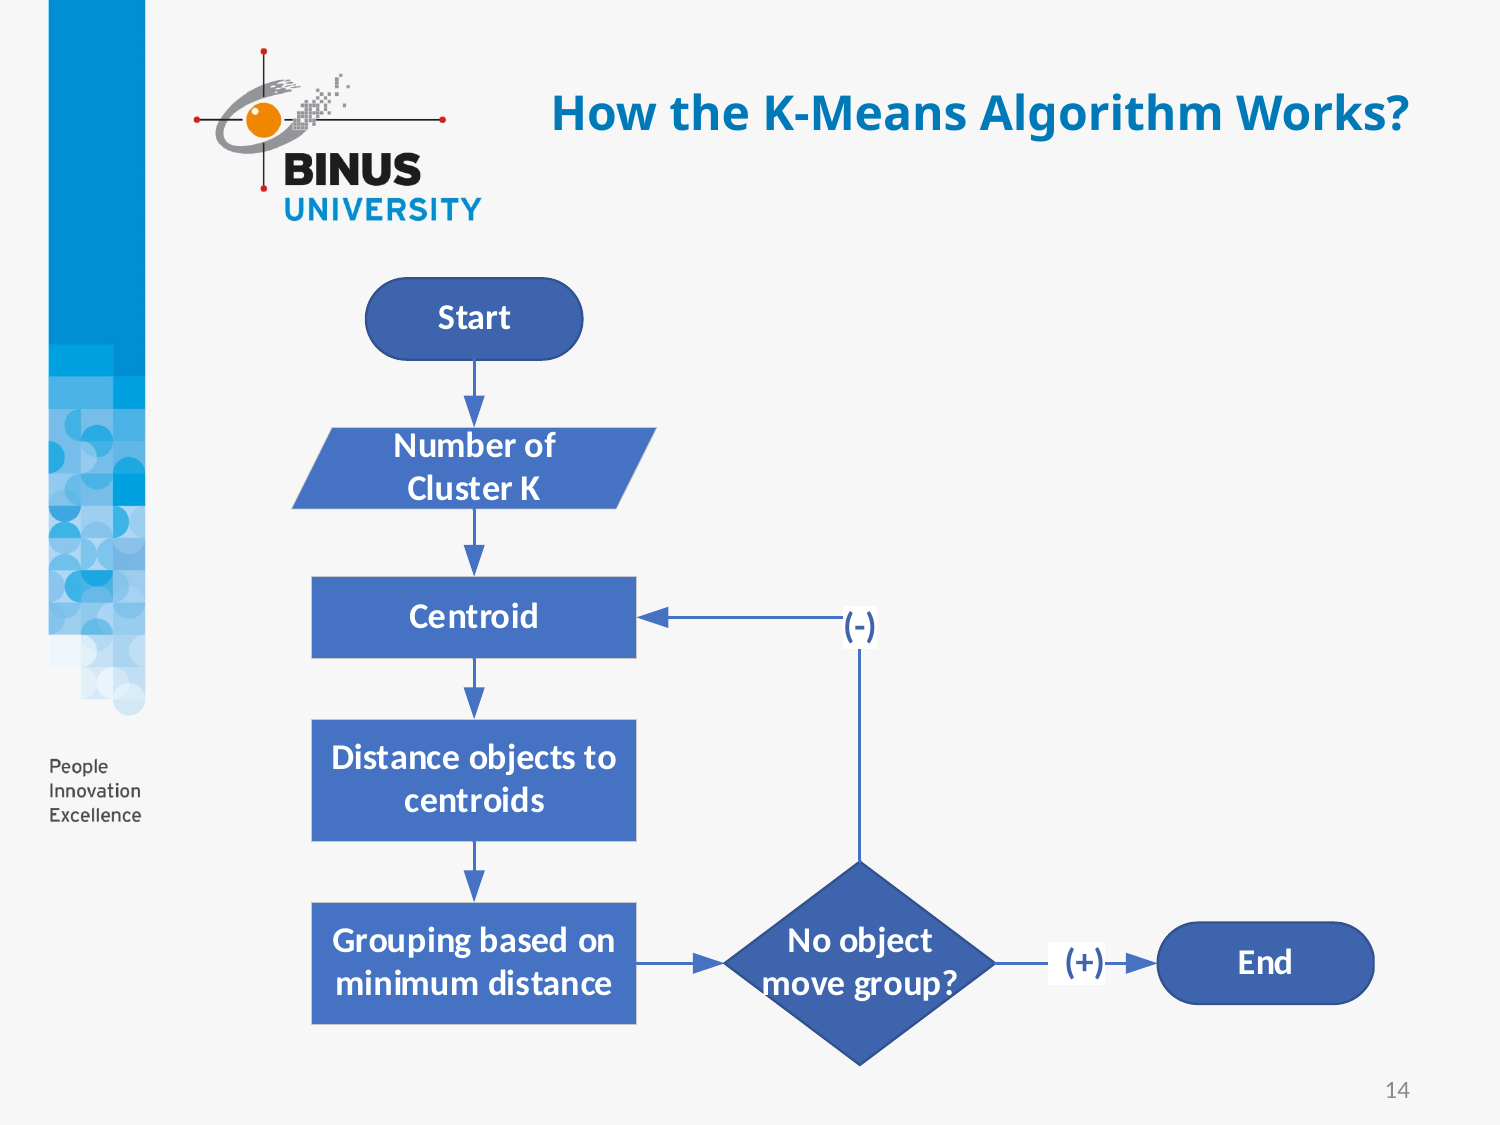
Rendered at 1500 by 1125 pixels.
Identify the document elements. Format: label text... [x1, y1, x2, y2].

picture [0, 0, 1500, 845]
title How the K-Means Algorithm Works? [512, 58, 1425, 164]
slide_number 14 [1074, 1058, 1425, 1119]
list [287, 273, 1375, 1068]
